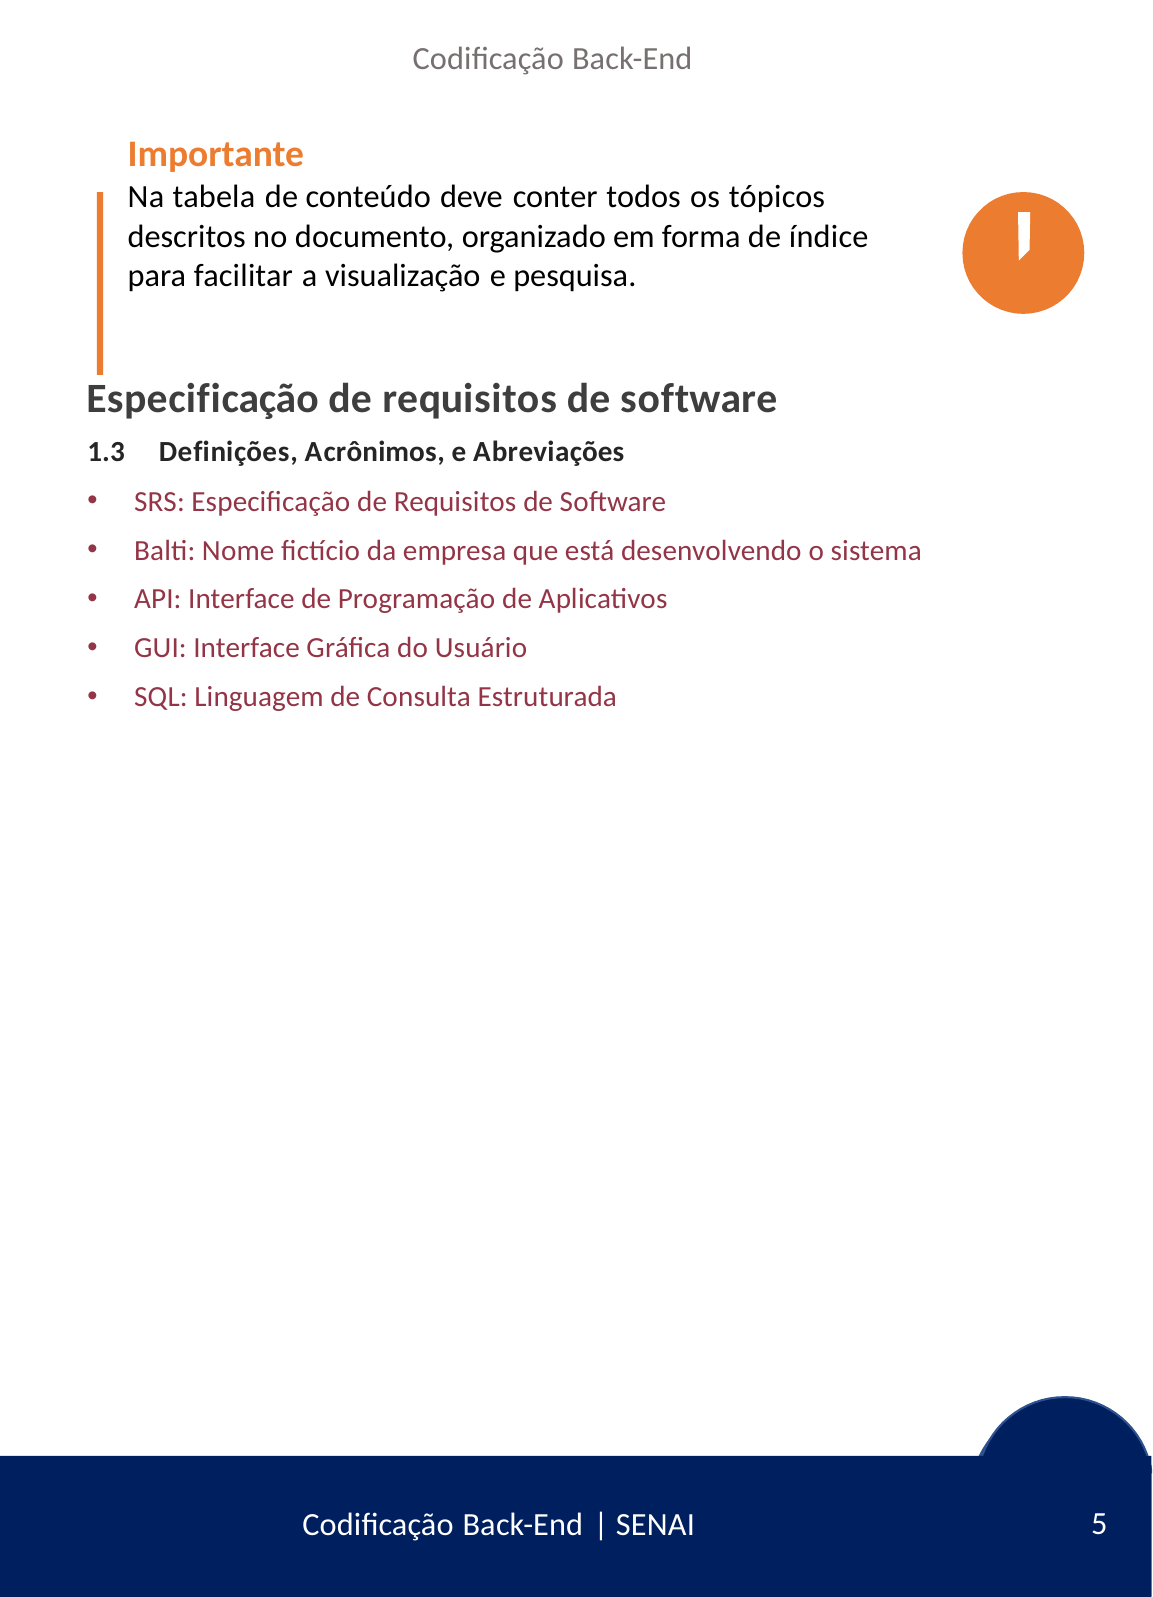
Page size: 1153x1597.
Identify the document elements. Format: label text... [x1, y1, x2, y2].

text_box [962, 191, 1085, 315]
text_box Importante Na tabela de conteúdo deve conter todos os tópicos descritos no documento, organizado em forma de índice para facilitar a visualização e pesquisa. Especificação de requisitos de software 1.3 Definições, Acrônimos, e Abreviações SRS: Especificação de Requisitos de Software Balti: Nome fictício da empresa que está desenvolvendo o sistema API: Interface de Programação de Aplicativos GUI: Interface Gráfica do Usuário SQL: Linguagem de Consulta Estruturada [84, 126, 1068, 713]
text_box Codificação Back-End [410, 35, 700, 77]
slide_number 5 [1084, 1507, 1114, 1597]
footer Codificação Back-End | SENAI [300, 1508, 703, 1597]
